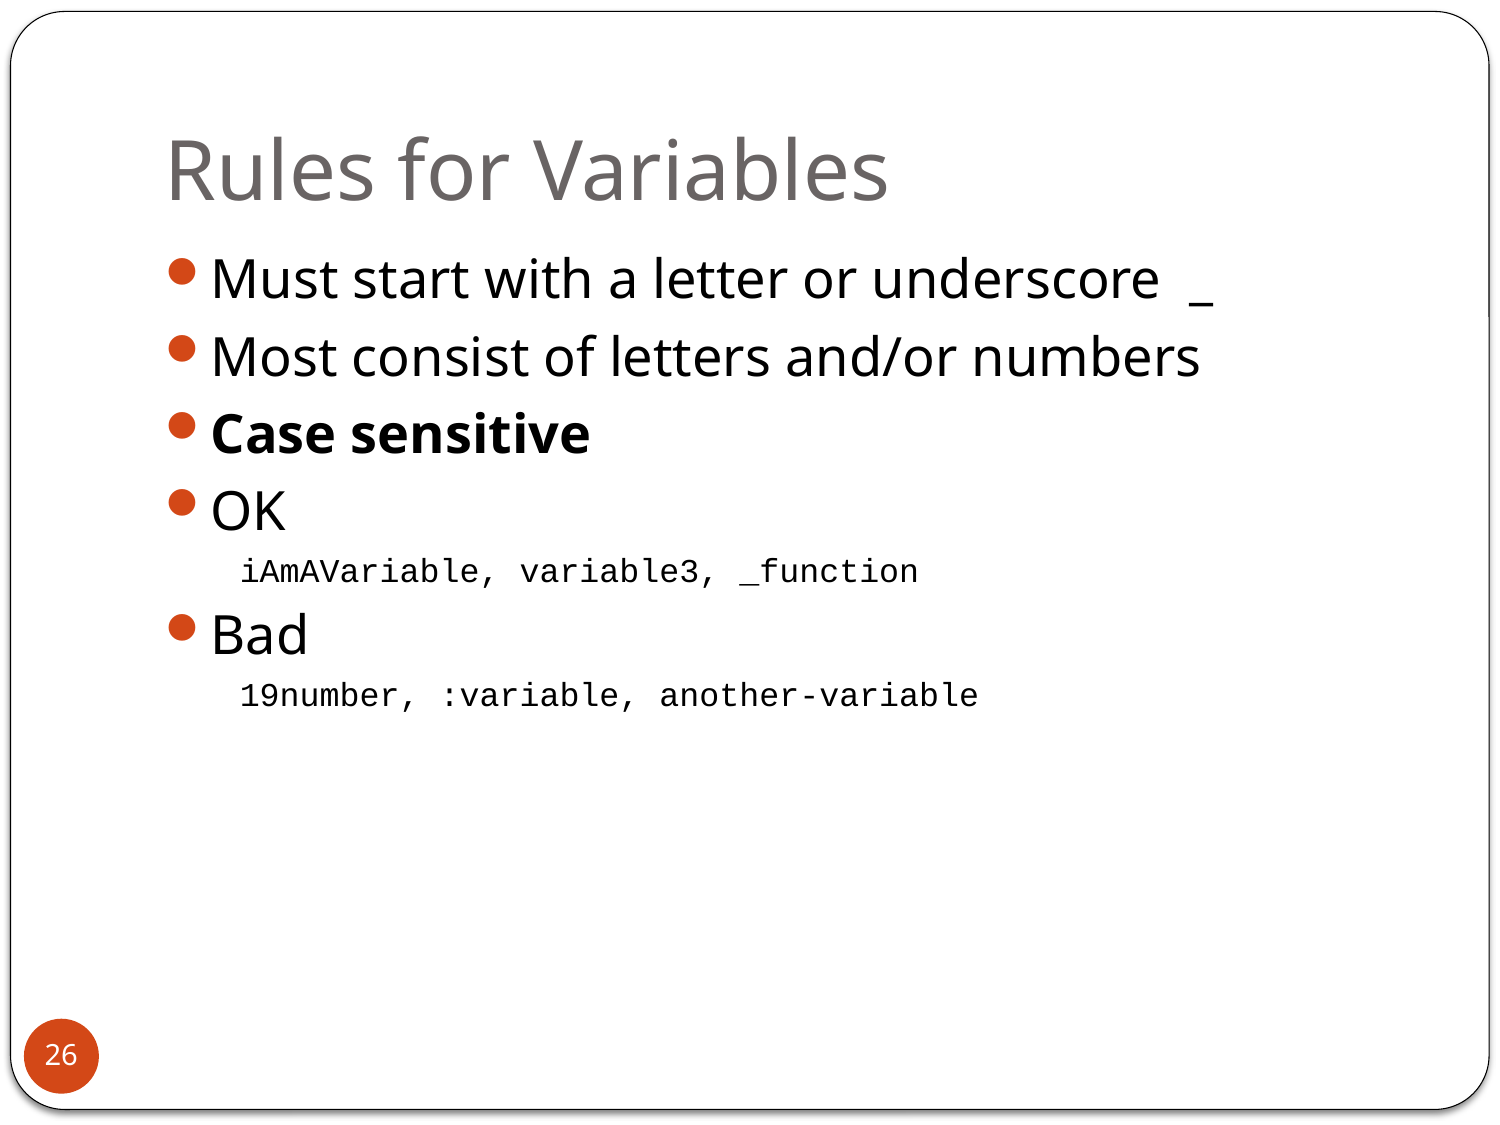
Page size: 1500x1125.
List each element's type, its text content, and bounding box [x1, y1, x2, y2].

slide_number 26 [23, 1018, 99, 1094]
title Rules for Variables [150, 45, 1425, 233]
list Must start with a letter or underscore _ Most consist of letters and/or numbers Case sensitive OK iAmAVariable, variable3, _function Bad 19number, :variable, another-variable [150, 237, 1425, 988]
